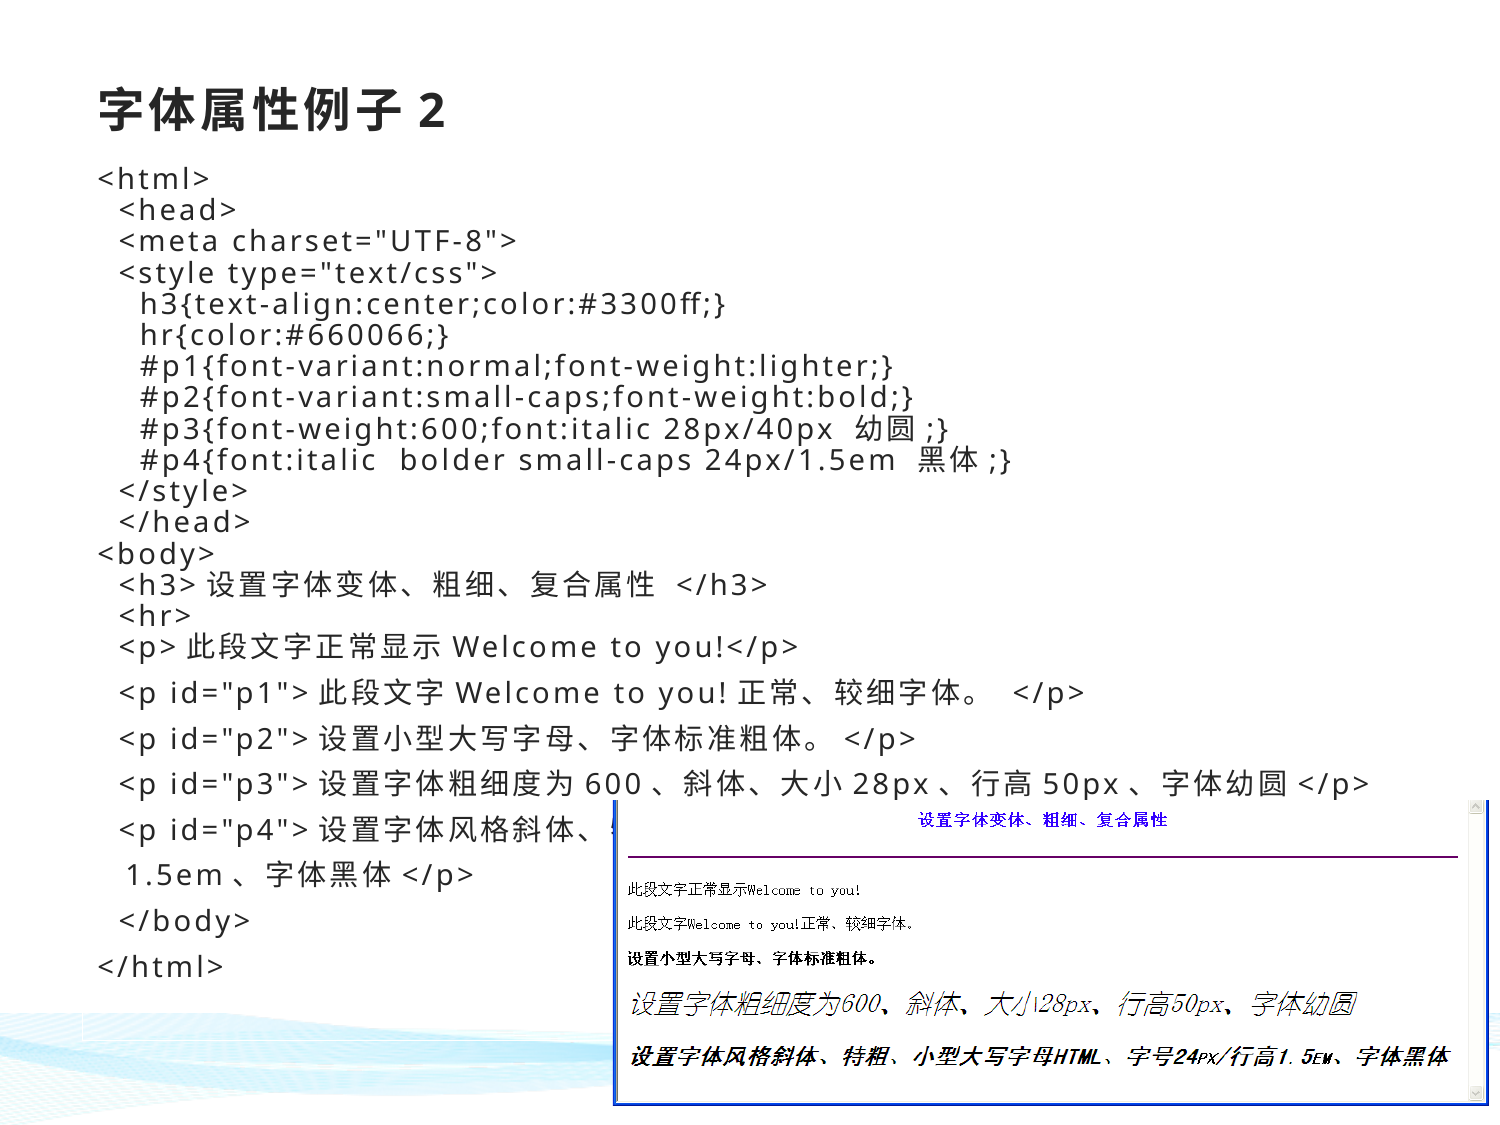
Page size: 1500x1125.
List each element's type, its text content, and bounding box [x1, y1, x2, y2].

picture [0, 800, 1500, 1125]
title 字体属性例子2 [82, 72, 1418, 146]
list <html> <head> <meta charset="UTF-8"> <style type="text/css"> h3{text-align:center;color:#3300ff;} hr{color:#660066;} #p1{font-variant:normal;font-weight:lighter;} #p2{font-variant:small-caps;font-weight:bold;} #p3{font-weight:600;font:italic 28px/40px 幼圆;} #p4{font:italic bolder small-caps 24px/1.5em 黑体;} </style> </head> <body> <h3>设置字体变体、粗细、复合属性 </h3> <hr> <p>此段文字正常显示Welcome to you!</p> <p id="p1">此段文字Welcome to you!正常、较细字体。 </p> <p id="p2">设置小型大写字母、字体标准粗体。</p> <p id="p3">设置字体粗细度为600、斜体、大小28px、行高50px、字体幼圆</p> <p id="p4">设置字体风格斜体、特粗、小型大写字母HTML、字号24px/行高1.5em、字体黑体</p> </body> </html> [82, 156, 1418, 1041]
